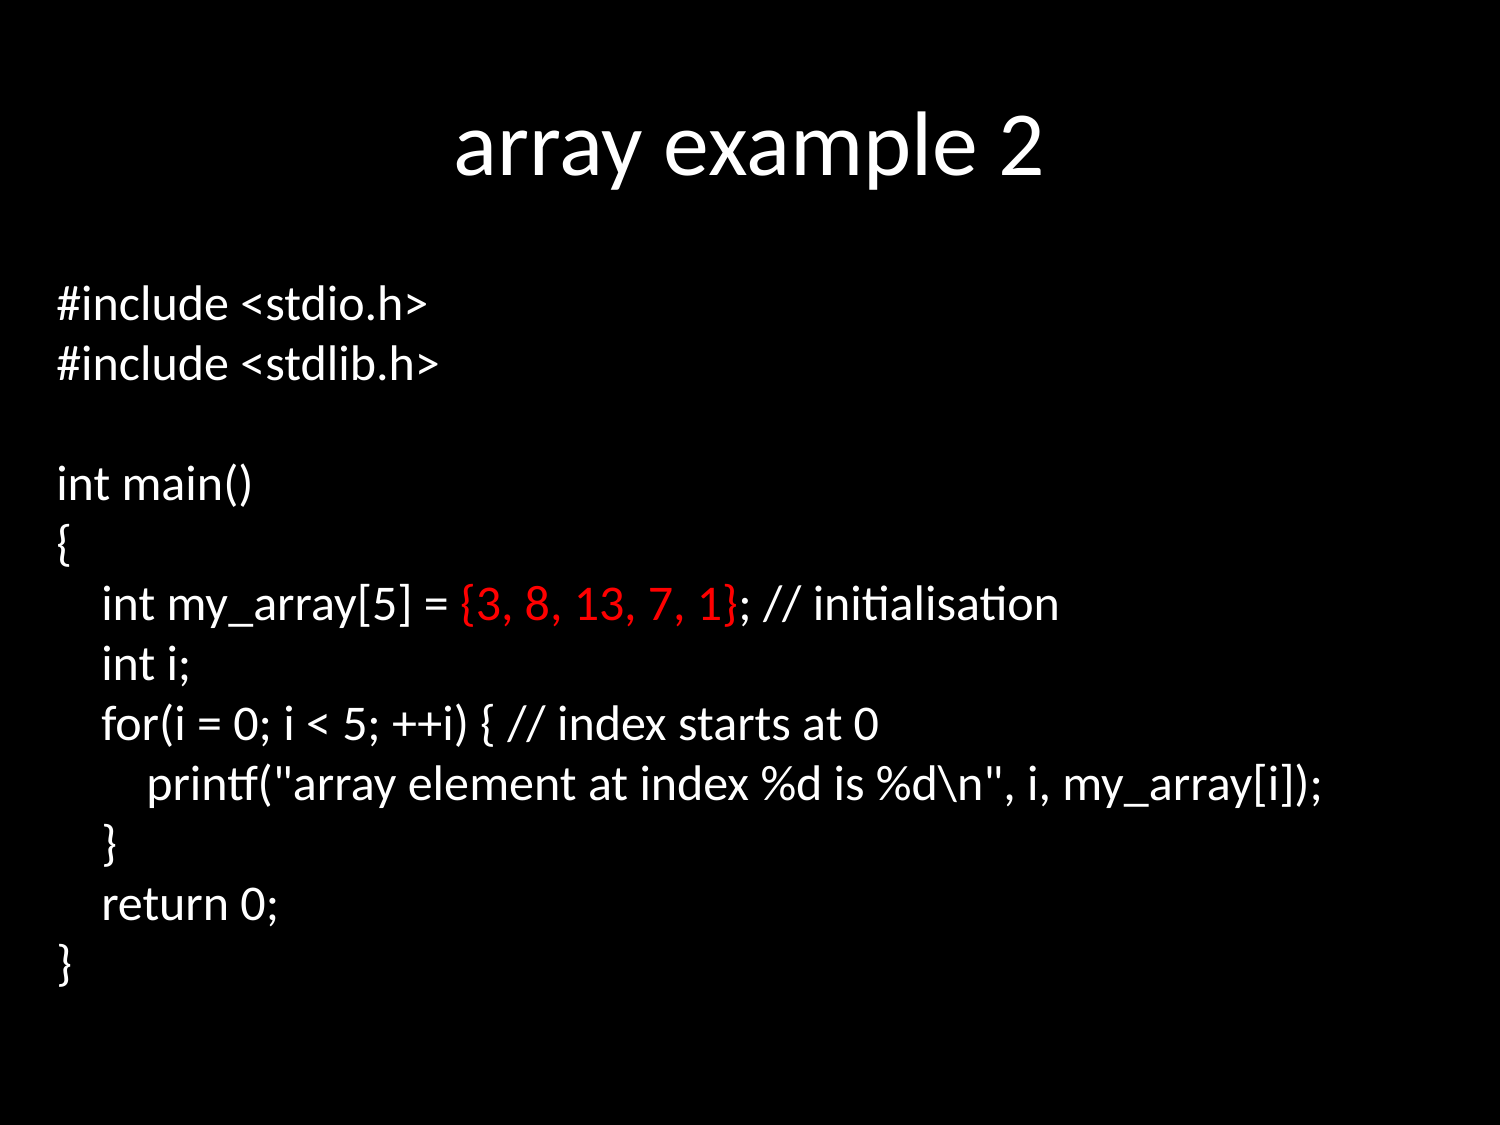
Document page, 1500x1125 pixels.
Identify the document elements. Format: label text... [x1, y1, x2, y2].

list #include <stdio.h> #include <stdlib.h> int main() { int my_array[5] = {3, 8, 13, 7, 1}; // initialisation int i; for(i = 0; i < 5; ++i) { // index starts at 0 printf("array element at index %d is %d\n", i, my_array[i]); } return 0; } [41, 262, 1471, 1071]
title array example 2 [75, 45, 1425, 233]
